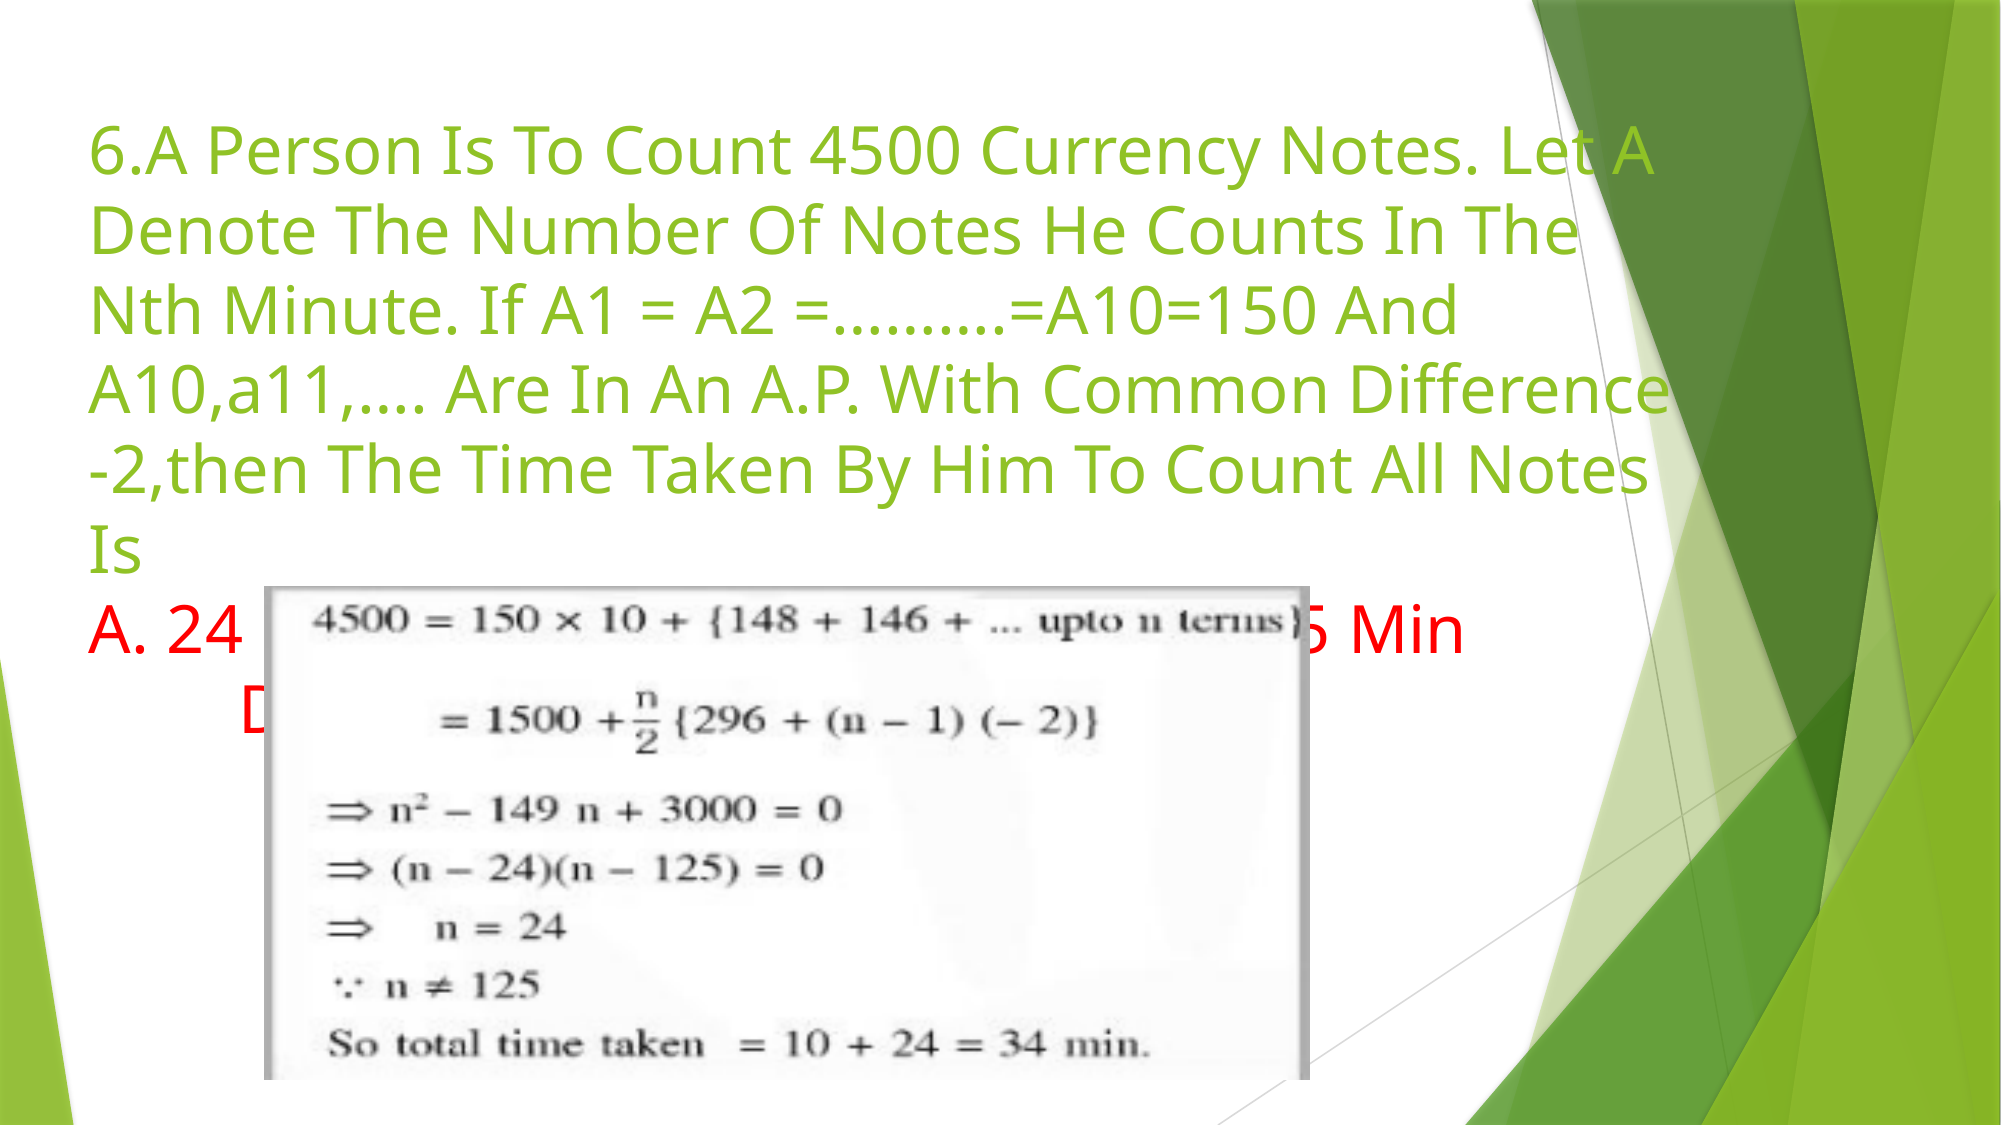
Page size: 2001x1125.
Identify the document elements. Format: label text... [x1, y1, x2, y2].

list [263, 586, 1311, 1080]
title 6.A Person Is To Count 4500 Currency Notes. Let A Denote The Number Of Notes He Counts In The Nth Minute. If A1 = A2 =……….=A10=150 And A10,a11,…. Are In An A.P. With Common Difference -2,then The Time Taken By Him To Count All Notes Is A. 24 Min B.34 Min C. 125 Min D.135 Min [73, 99, 1712, 500]
